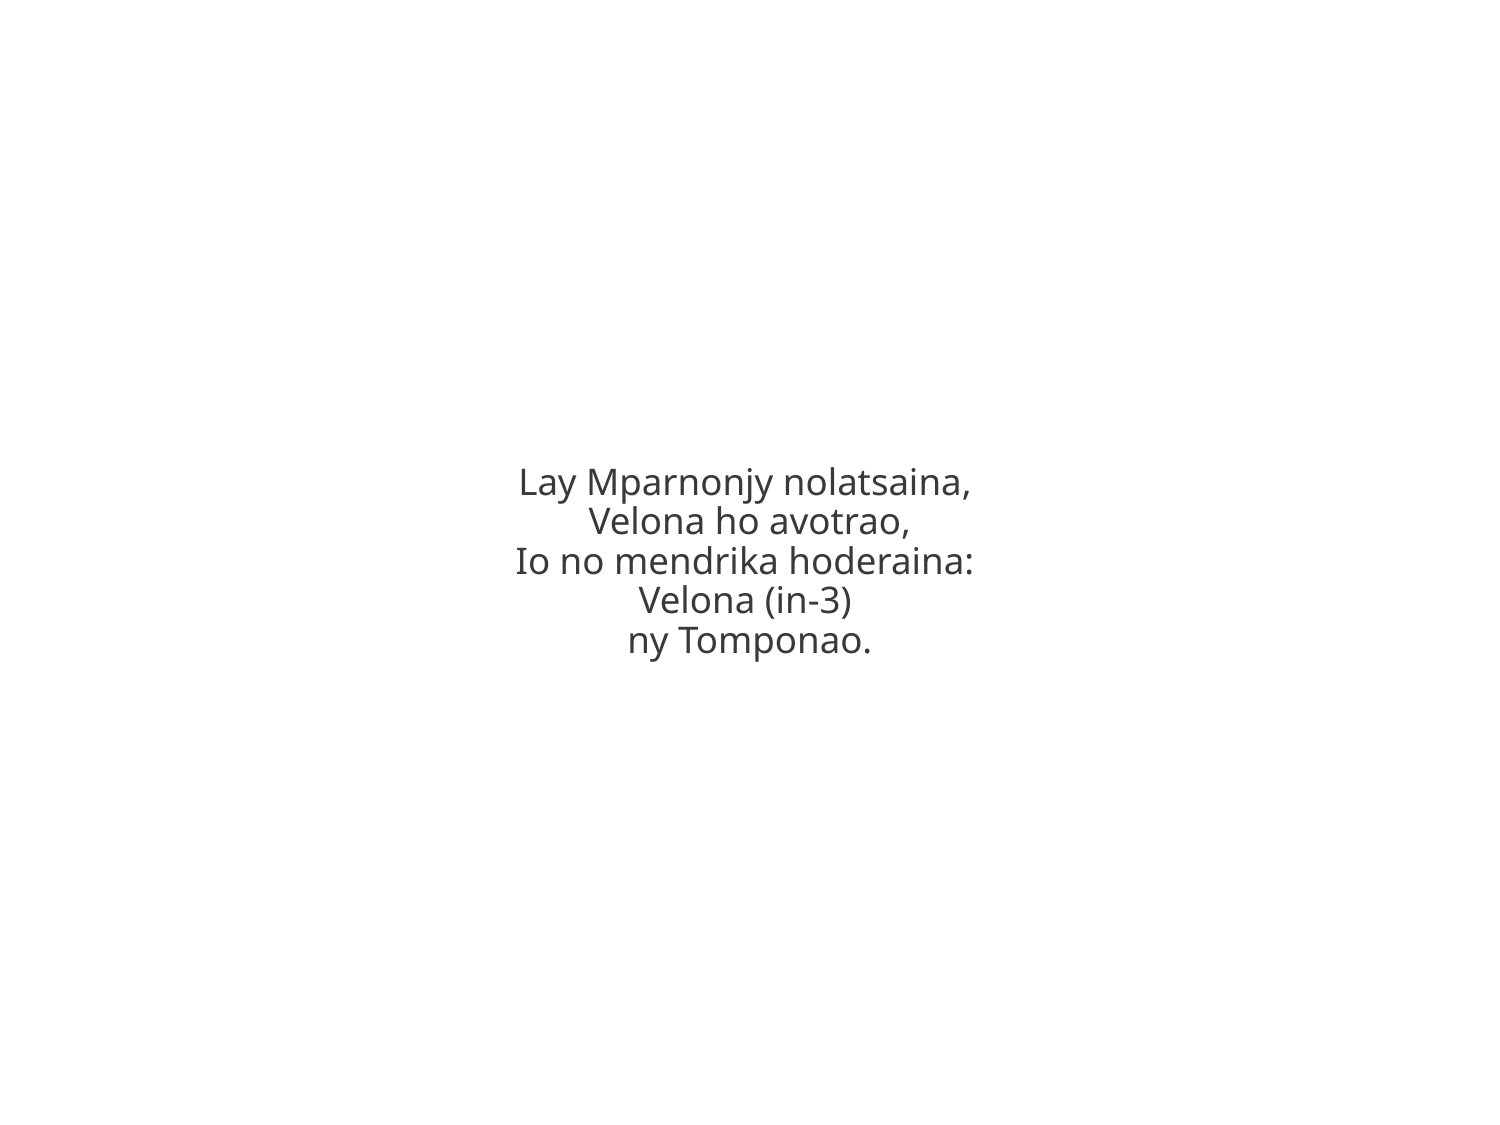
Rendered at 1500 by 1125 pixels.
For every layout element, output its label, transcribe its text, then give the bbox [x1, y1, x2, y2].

title Lay Mparnonjy nolatsaina, Velona ho avotrao, Io no mendrika hoderaina: Velona (in-3) ny Tomponao. [103, 453, 1397, 672]
